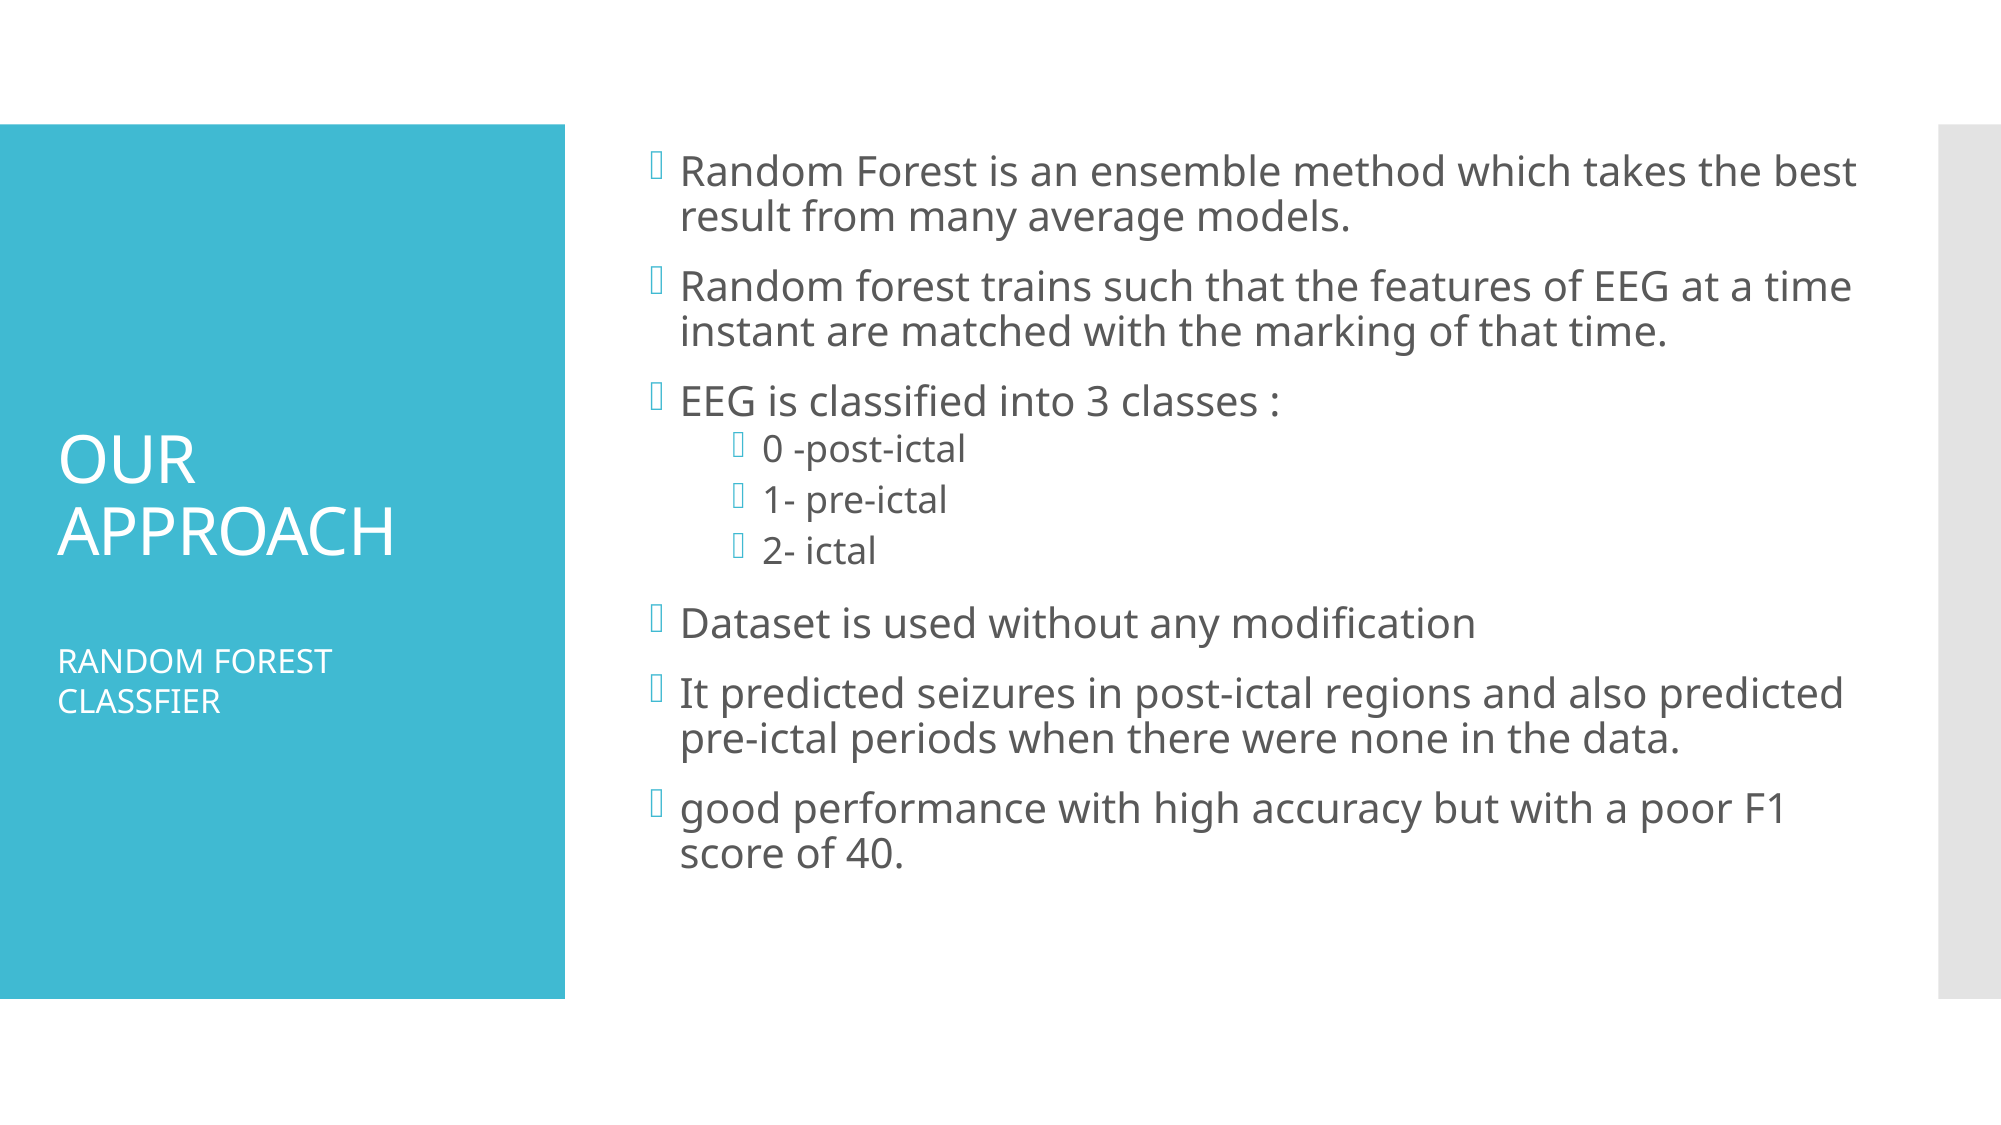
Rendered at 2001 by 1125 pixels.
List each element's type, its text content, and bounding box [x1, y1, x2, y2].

title OUR APPROACH [41, 187, 507, 573]
list Random Forest is an ensemble method which takes the best result from many average models. Random forest trains such that the features of EEG at a time instant are matched with the marking of that time. EEG is classified into 3 classes : 0 -post-ictal 1- pre-ictal 2- ictal Dataset is used without any modification It predicted seizures in post-ictal regions and also predicted pre-ictal periods when there were none in the data. good performance with high accuracy but with a poor F1 score of 40. [634, 142, 1916, 983]
list RANDOM FOREST CLASSFIER [41, 573, 507, 955]
